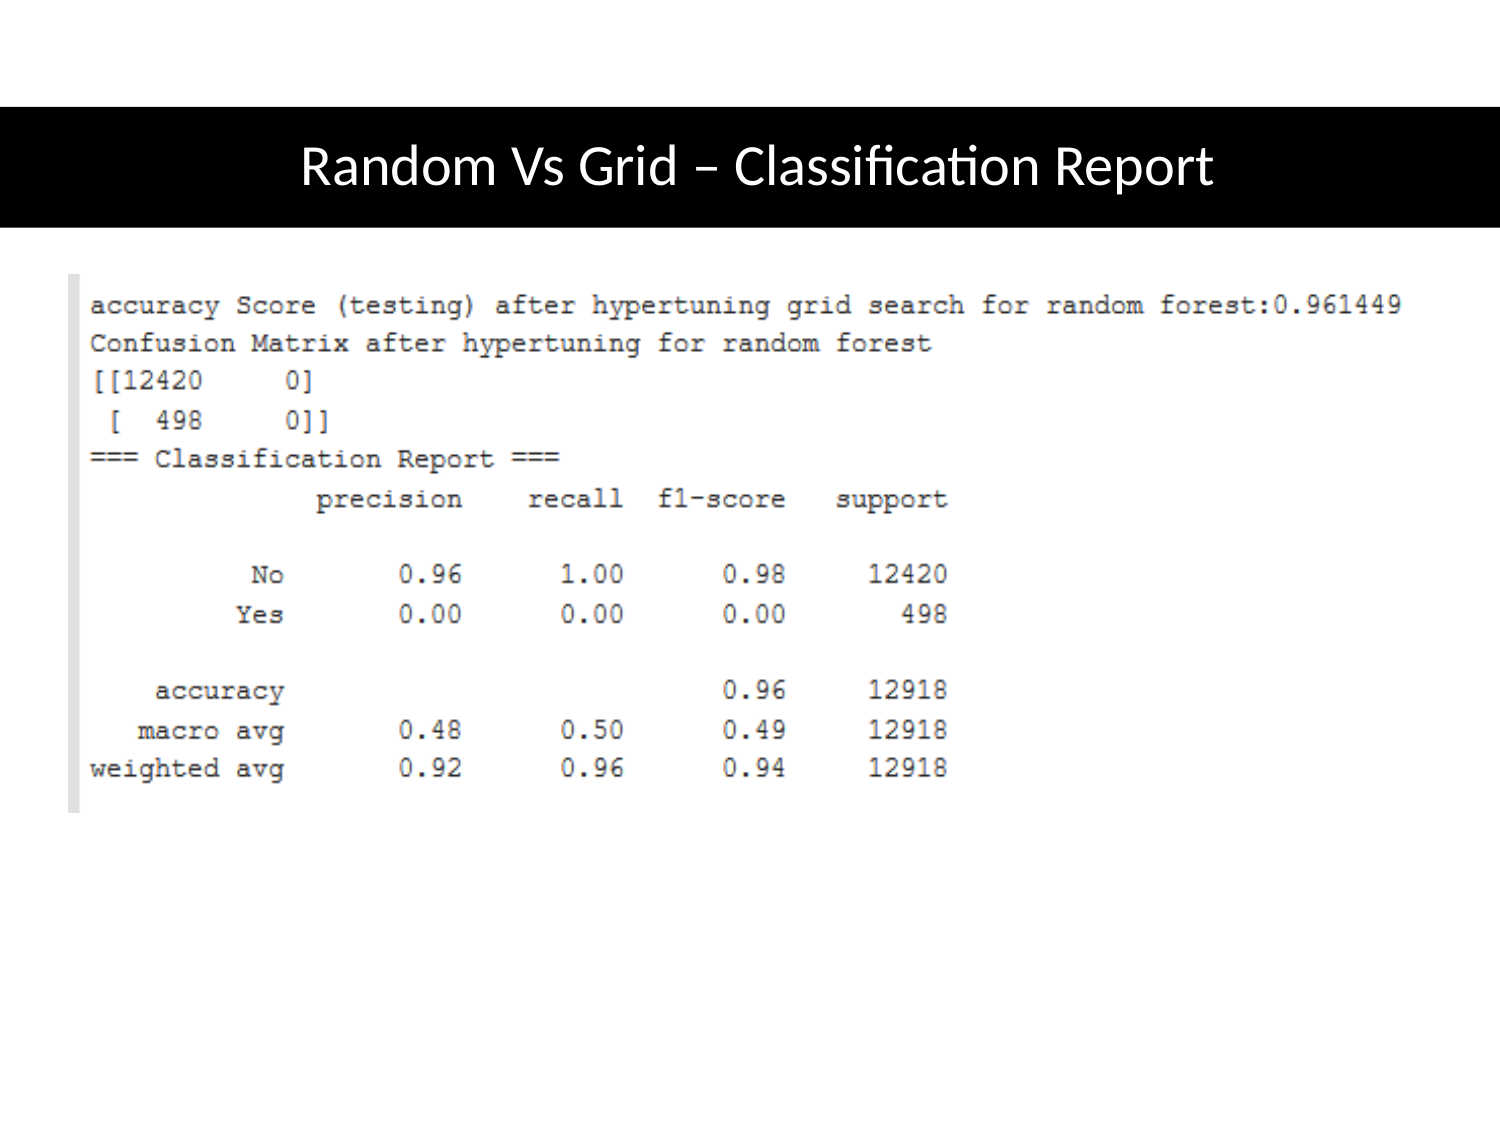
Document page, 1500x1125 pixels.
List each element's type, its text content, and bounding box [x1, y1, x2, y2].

text_box [0, 105, 1500, 230]
title Random Vs Grid – Classification Report [68, 105, 1448, 228]
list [68, 274, 1459, 813]
